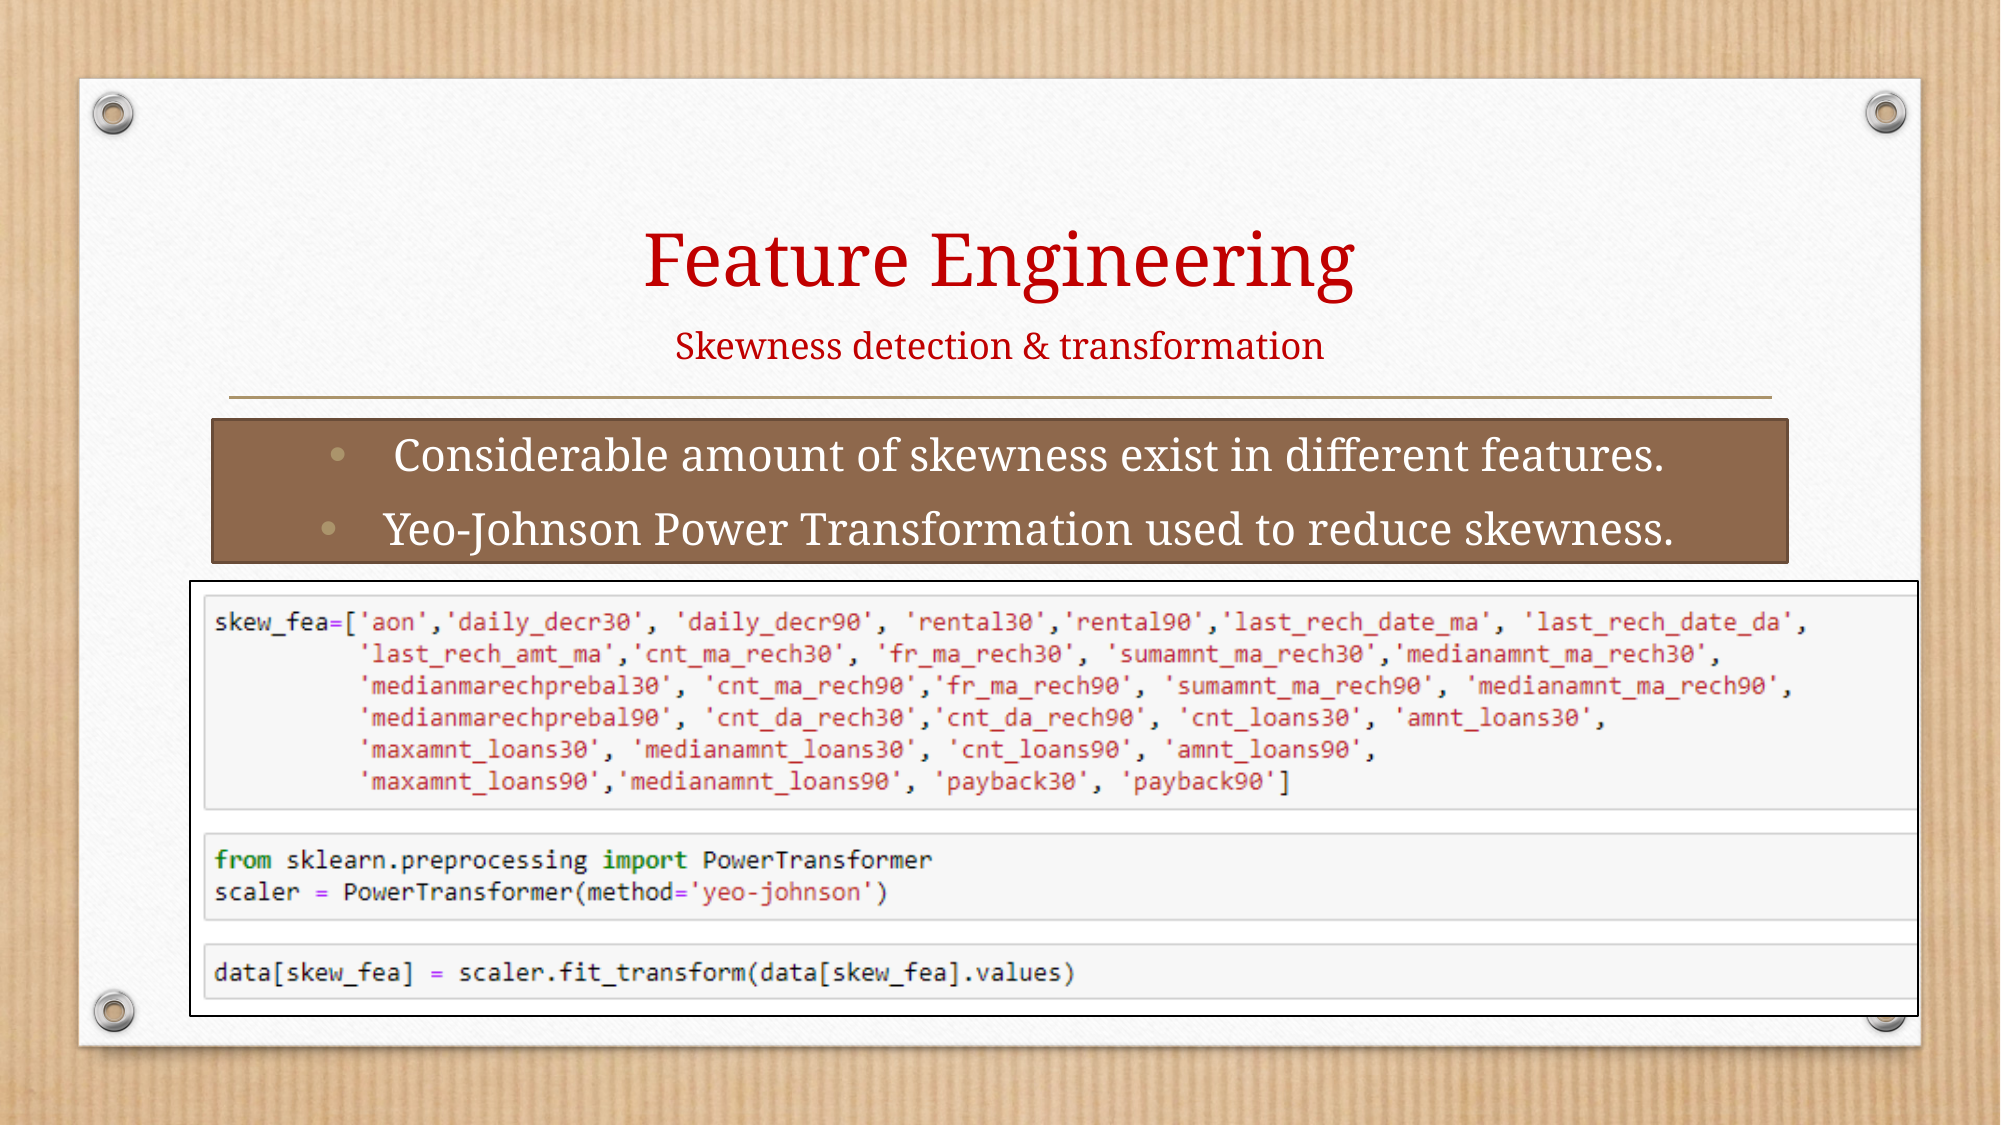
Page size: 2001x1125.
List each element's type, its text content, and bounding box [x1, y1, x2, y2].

list Considerable amount of skewness exist in different features. Yeo-Johnson Power Transformation used to reduce skewness. [211, 418, 1789, 564]
title Feature Engineering Skewness detection & transformation [212, 161, 1788, 375]
picture [0, 0, 2001, 1125]
